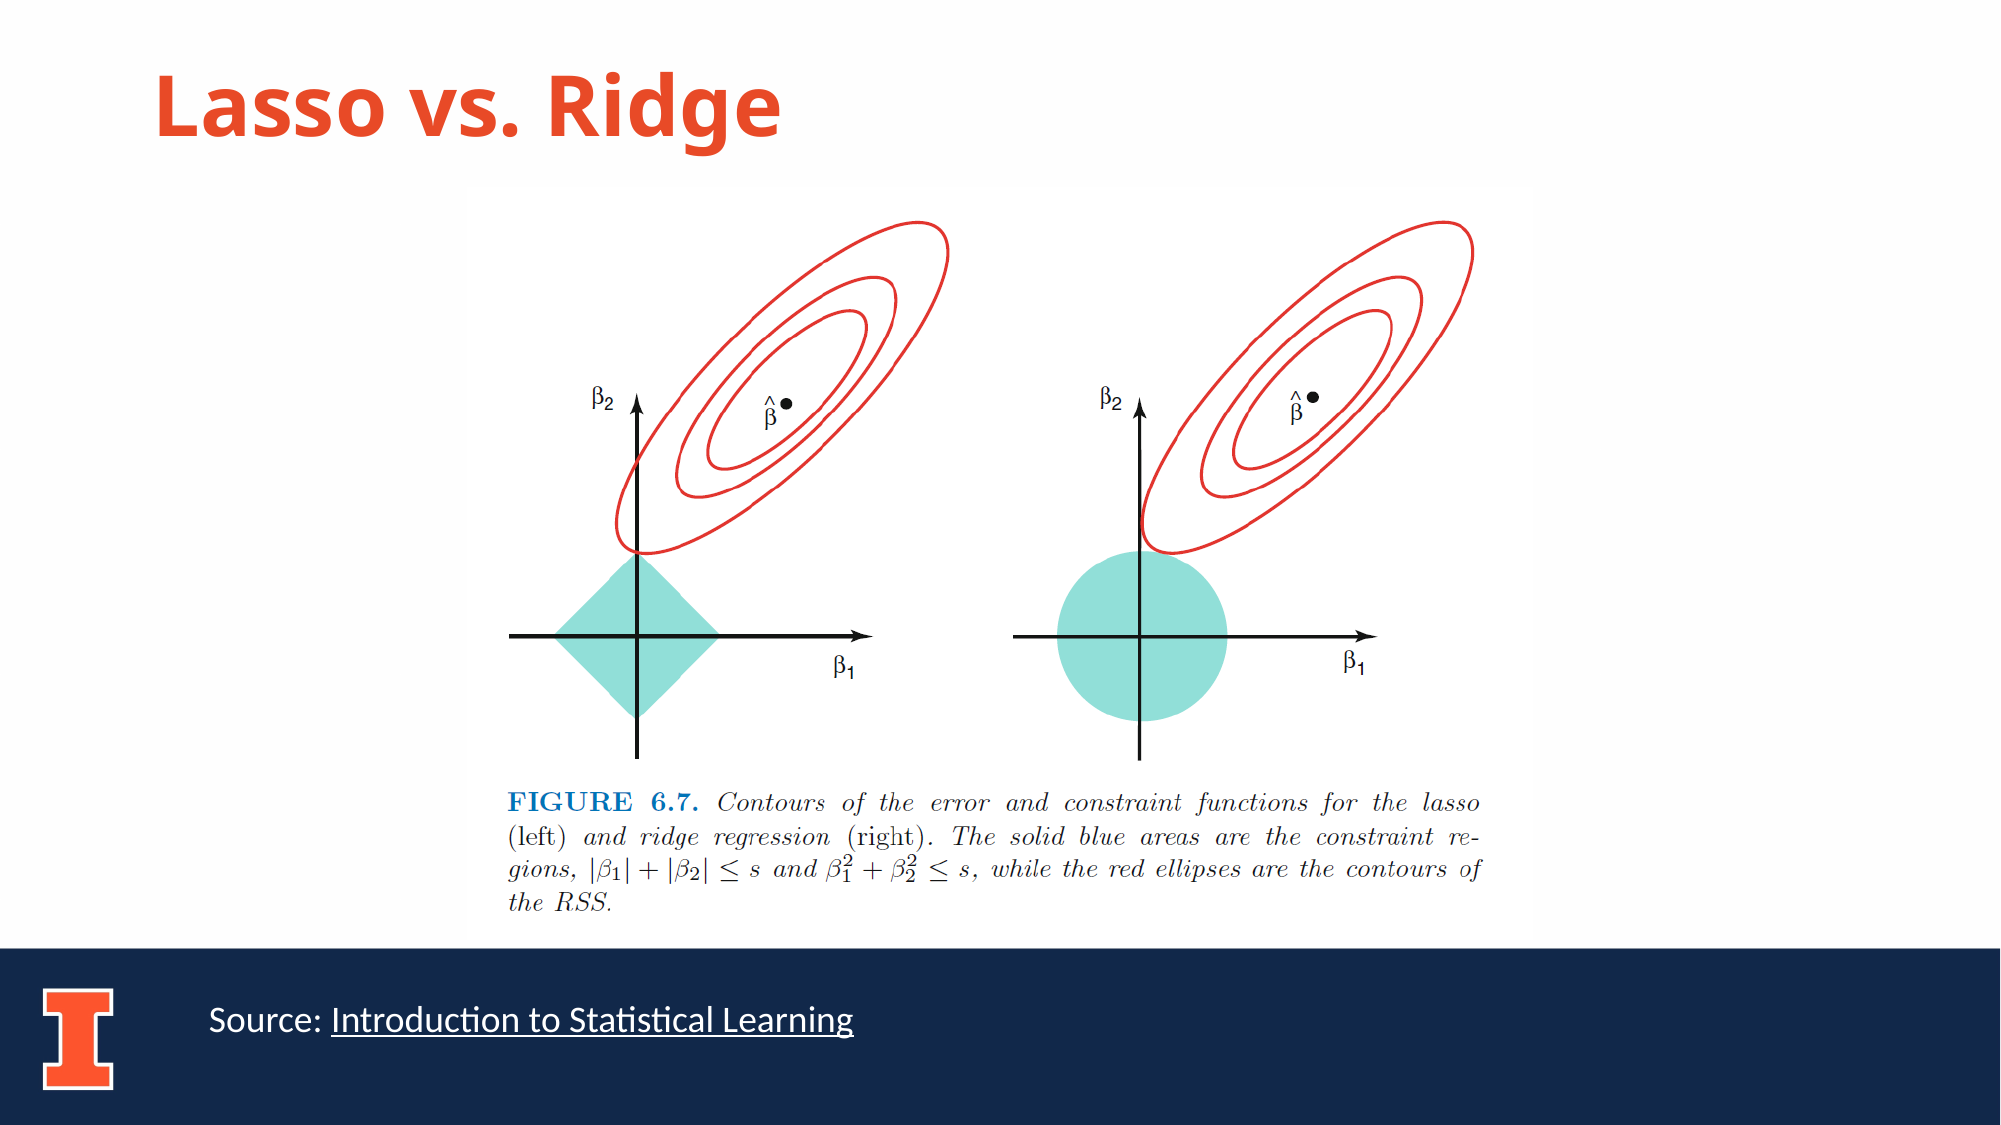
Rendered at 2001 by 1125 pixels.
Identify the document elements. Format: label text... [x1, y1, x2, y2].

title Lasso vs. Ridge [137, 56, 1863, 163]
text_box Source: Introduction to Statistical Learning [194, 987, 1745, 1047]
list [467, 187, 1533, 940]
picture [0, 0, 2001, 1125]
